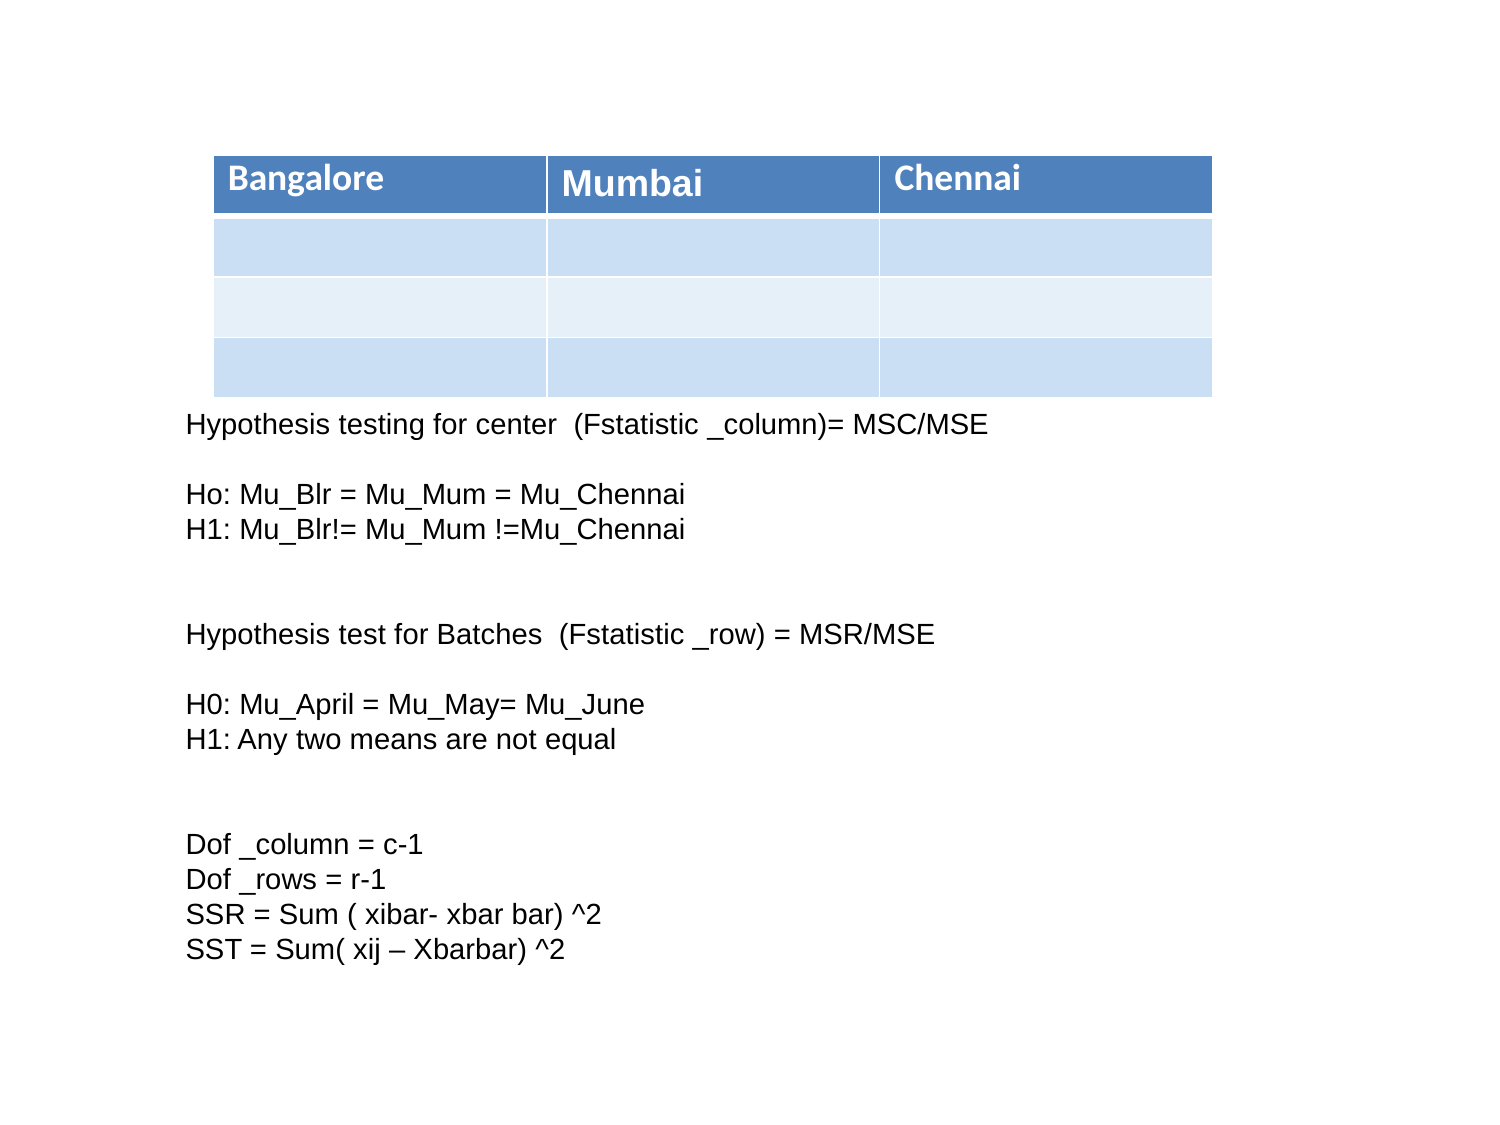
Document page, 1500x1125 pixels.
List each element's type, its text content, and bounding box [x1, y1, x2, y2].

table_cell [880, 219, 1212, 276]
table_header Bangalore [214, 156, 546, 213]
text_box Hypothesis testing for center (Fstatistic _column)= MSC/MSE Ho: Mu_Blr = Mu_Mum = Mu_Chennai H1: Mu_Blr!= Mu_Mum !=Mu_Chennai Hypothesis test for Batches (Fstatistic _row) = MSR/MSE H0: Mu_April = Mu_May= Mu_June H1: Any two means are not equal Dof _column = c-1 Dof _rows = r-1 SSR = Sum ( xibar- xbar bar) ^2 SST = Sum( xij – Xbarbar) ^2 [170, 398, 1107, 1043]
table_cell [548, 338, 879, 397]
table_header Mumbai [548, 156, 879, 213]
table_cell [214, 278, 546, 337]
table_header Chennai [880, 156, 1212, 213]
table_cell [214, 219, 546, 276]
table_cell [548, 278, 879, 337]
table_cell [548, 219, 879, 276]
table_cell [214, 338, 546, 397]
table_cell [880, 278, 1212, 337]
table_cell [880, 338, 1212, 397]
